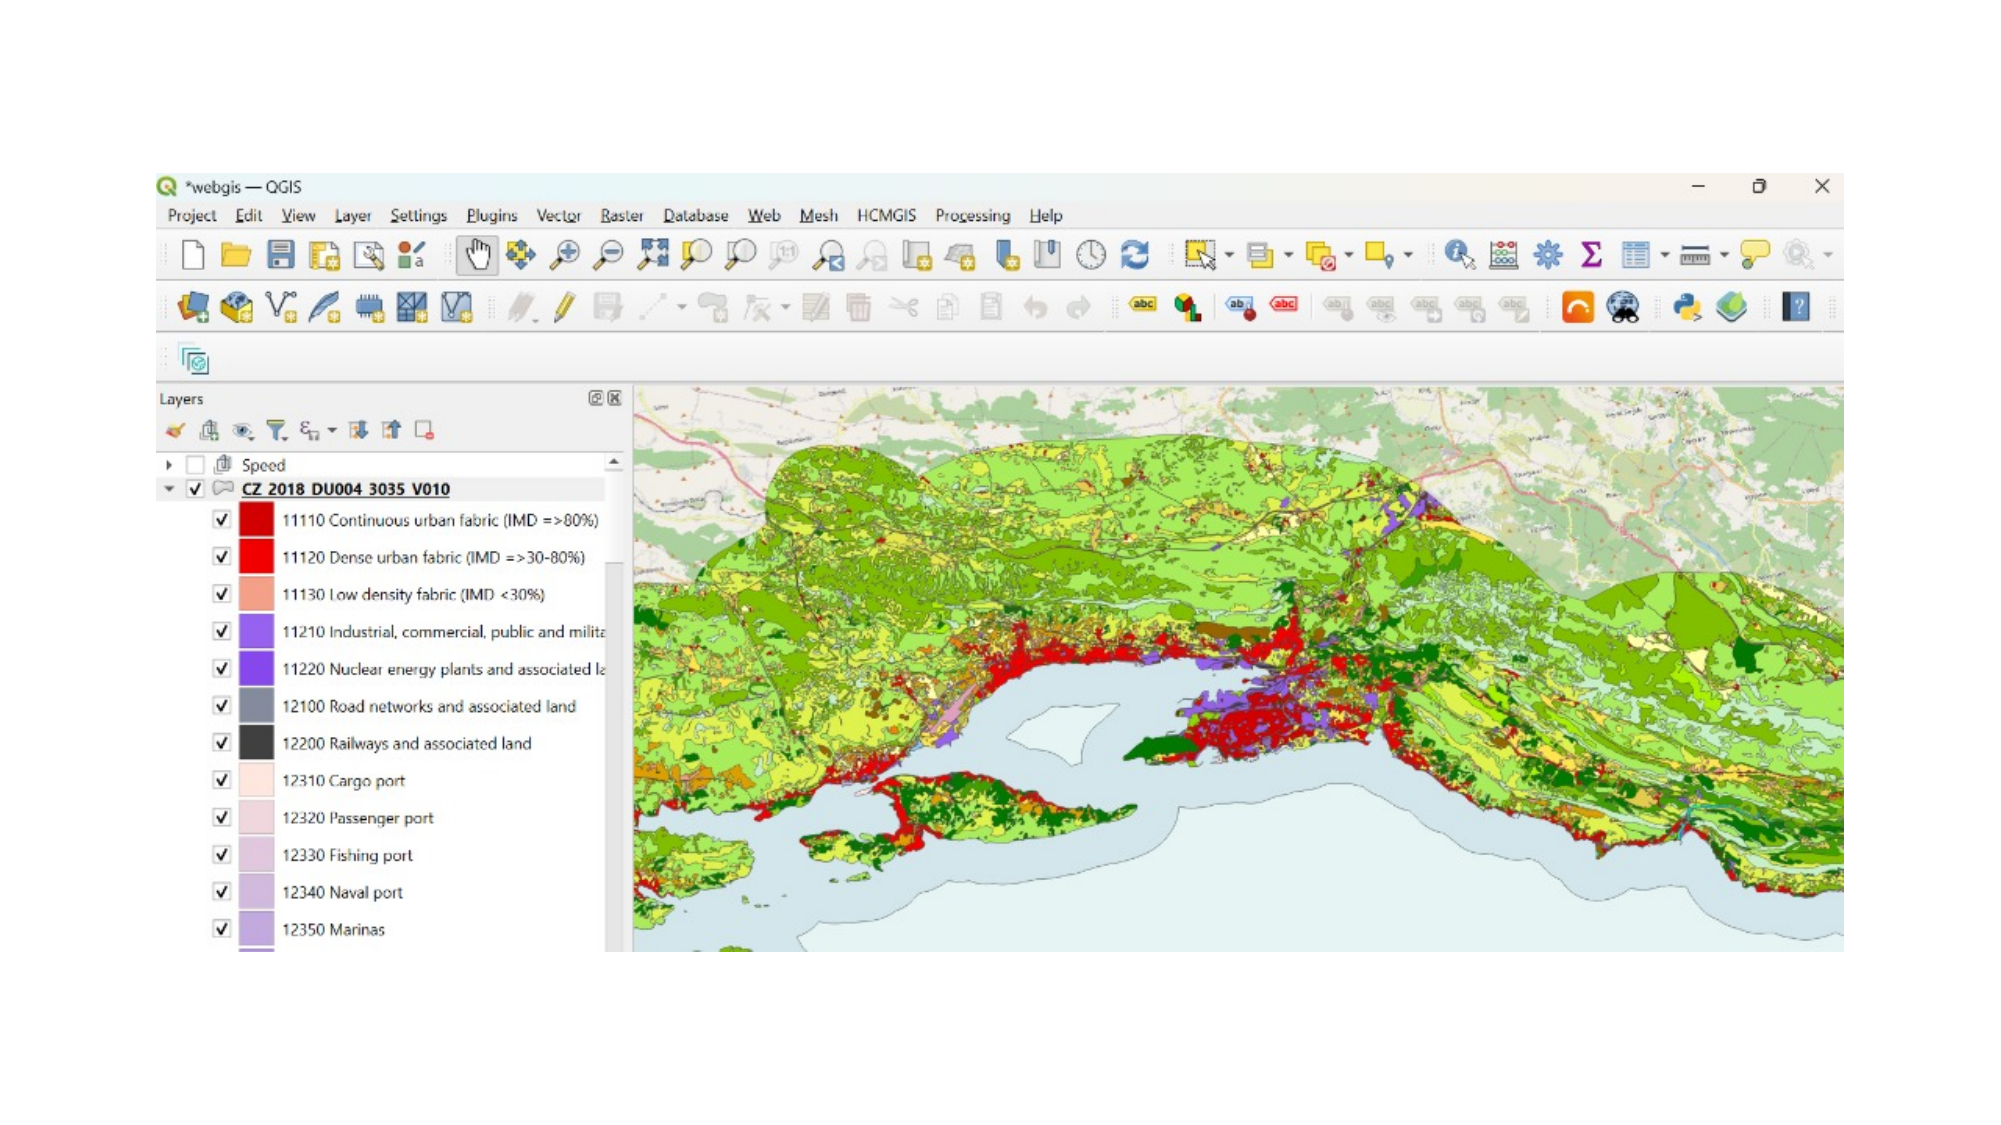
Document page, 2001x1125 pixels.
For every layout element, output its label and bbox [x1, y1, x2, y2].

picture [155, 172, 1845, 952]
